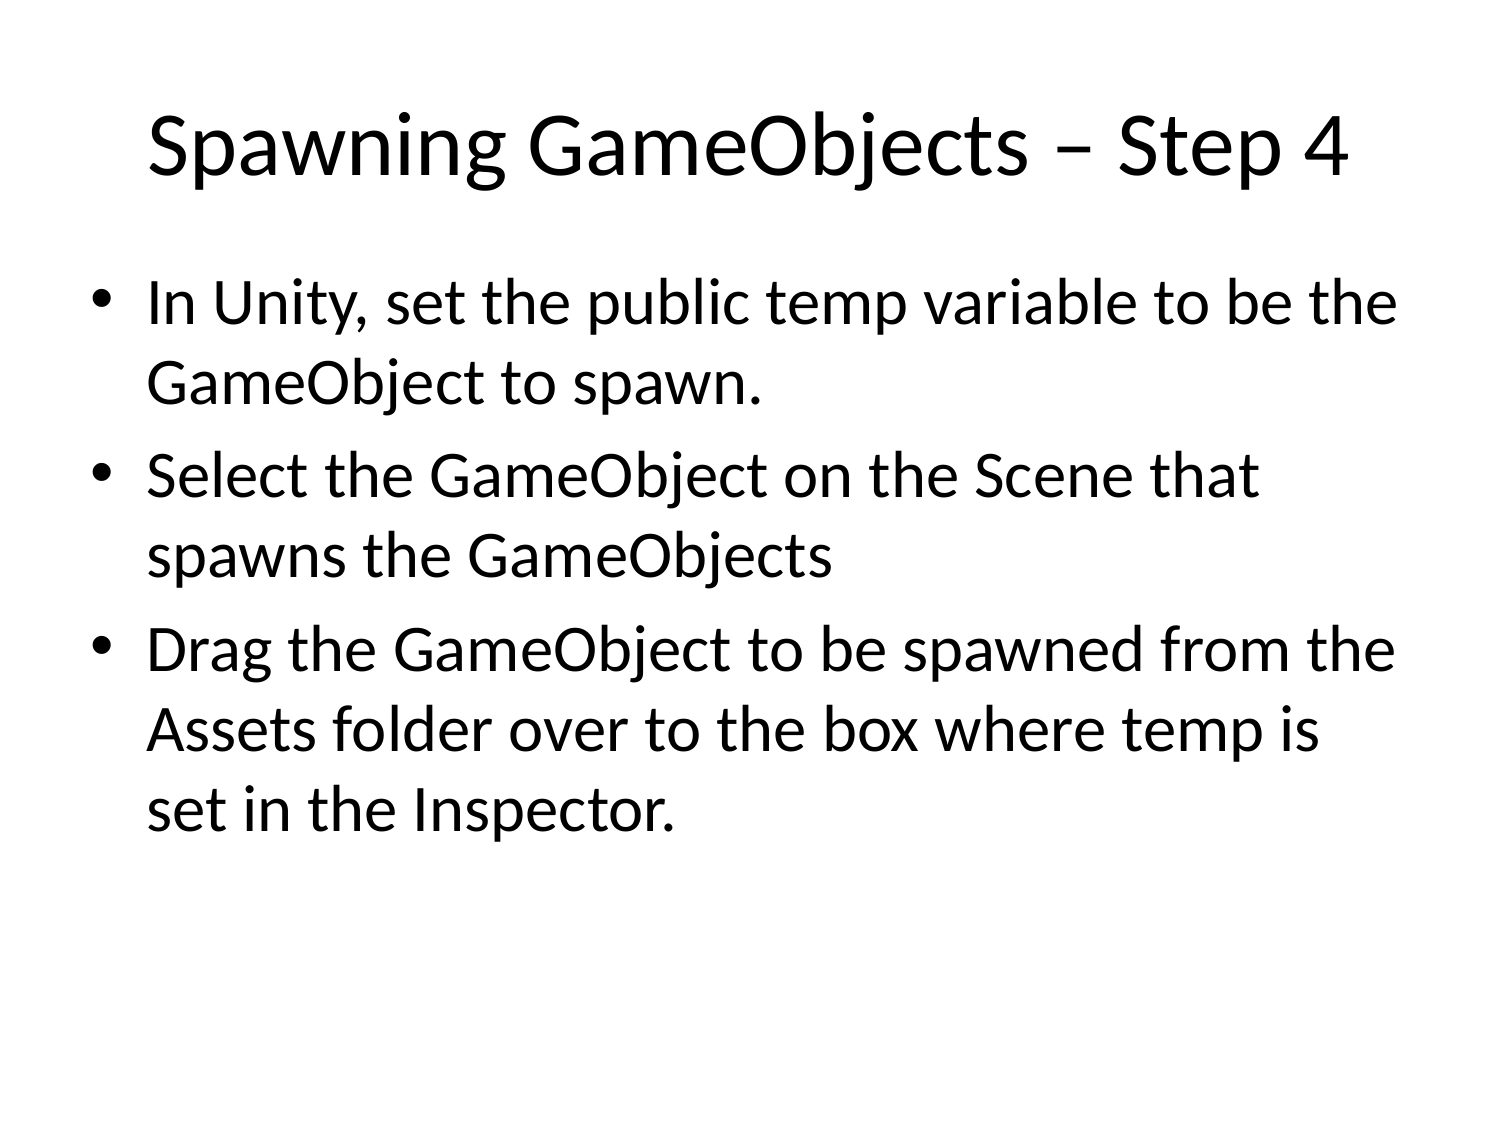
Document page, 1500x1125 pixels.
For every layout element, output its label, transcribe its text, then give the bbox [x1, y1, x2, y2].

title Spawning GameObjects – Step 4 [75, 45, 1425, 233]
list In Unity, set the public temp variable to be the GameObject to spawn. Select the GameObject on the Scene that spawns the GameObjects Drag the GameObject to be spawned from the Assets folder over to the box where temp is set in the Inspector. [75, 249, 1425, 993]
